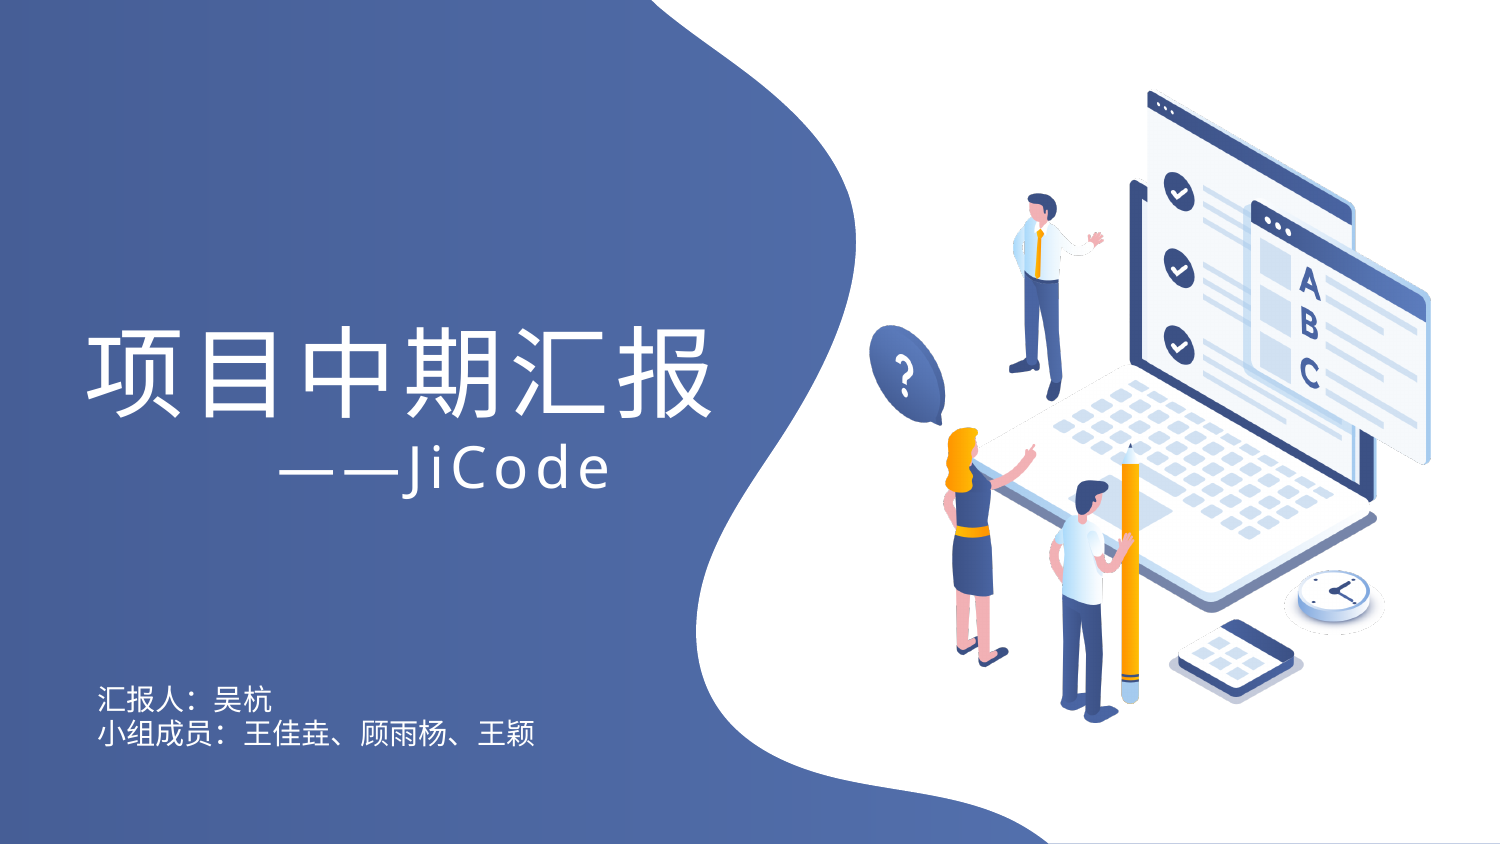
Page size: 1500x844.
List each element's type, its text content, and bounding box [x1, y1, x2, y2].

picture [869, 89, 1431, 723]
text_box 项目中期汇报 ——JiCode [69, 302, 770, 508]
text_box [651, 0, 1500, 844]
text_box 汇报人：吴杭 小组成员：王佳垚、顾雨杨、王颖 [82, 673, 675, 758]
